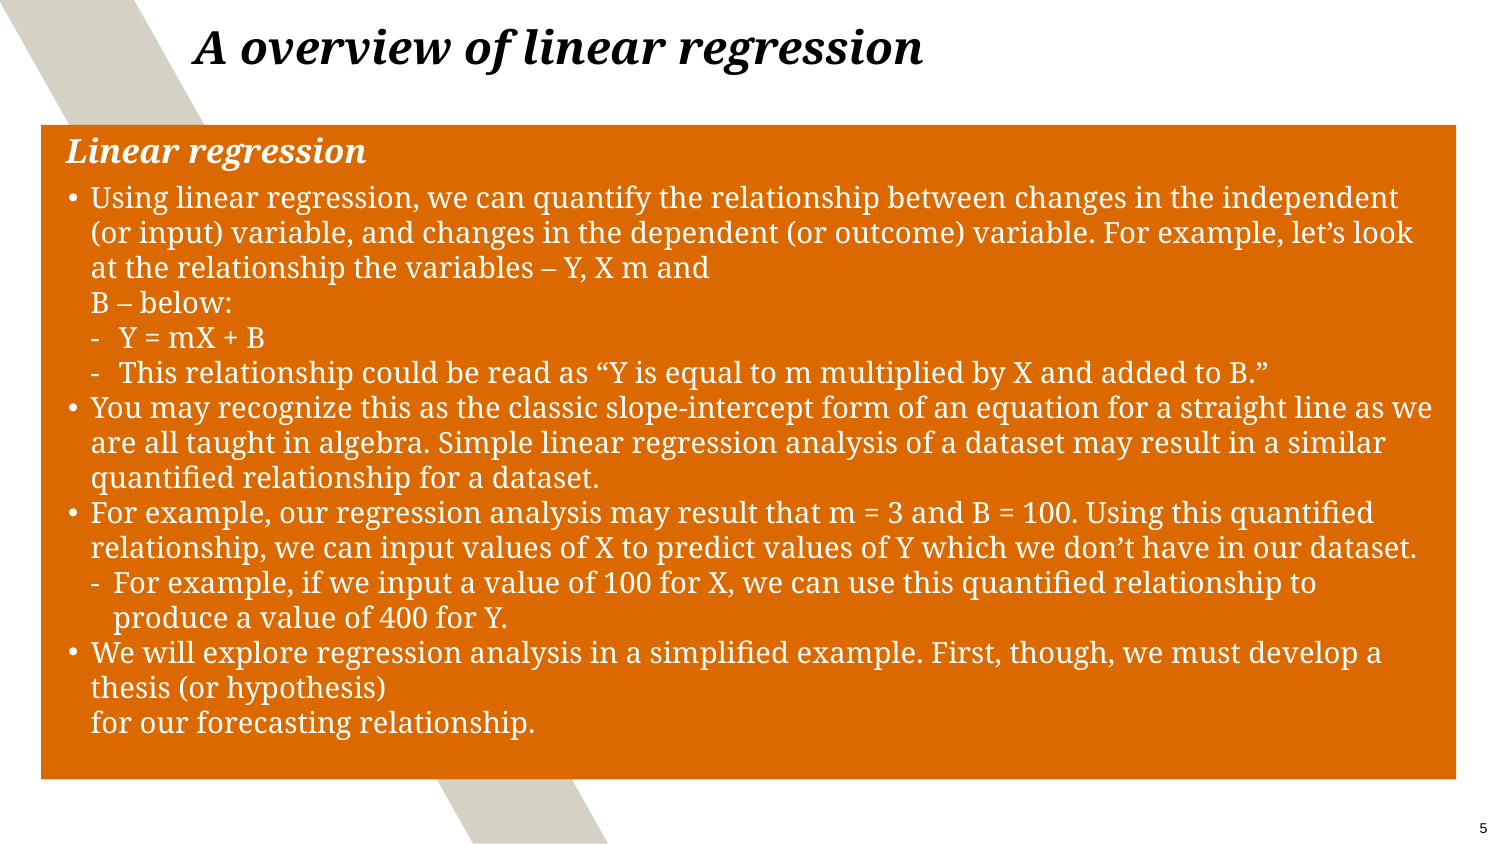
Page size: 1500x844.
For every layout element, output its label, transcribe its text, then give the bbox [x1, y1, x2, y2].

slide_number 5 [1195, 819, 1488, 844]
text_box [0, 0, 206, 123]
text_box Using linear regression, we can quantify the relationship between changes in the independent (or input) variable, and changes in the dependent (or outcome) variable. For example, let’s look at the relationship the variables – Y, X m and B – below: Y = mX + B This relationship could be read as “Y is equal to m multiplied by X and added to B.” You may recognize this as the classic slope-intercept form of an equation for a straight line as we are all taught in algebra. Simple linear regression analysis of a dataset may result in a similar quantified relationship for a dataset. For example, our regression analysis may result that m = 3 and B = 100. Using this quantified relationship, we can input values of X to predict values of Y which we don’t have in our dataset. For example, if we input a value of 100 for X, we can use this quantified relationship to produce a value of 400 for Y. We will explore regression analysis in a simplified example. First, though, we must develop a thesis (or hypothesis) for our forecasting relationship. [68, 179, 1440, 740]
title A overview of linear regression [193, 18, 1454, 85]
text_box [39, 123, 1458, 782]
text_box [435, 782, 610, 844]
text_box Linear regression [65, 129, 387, 169]
